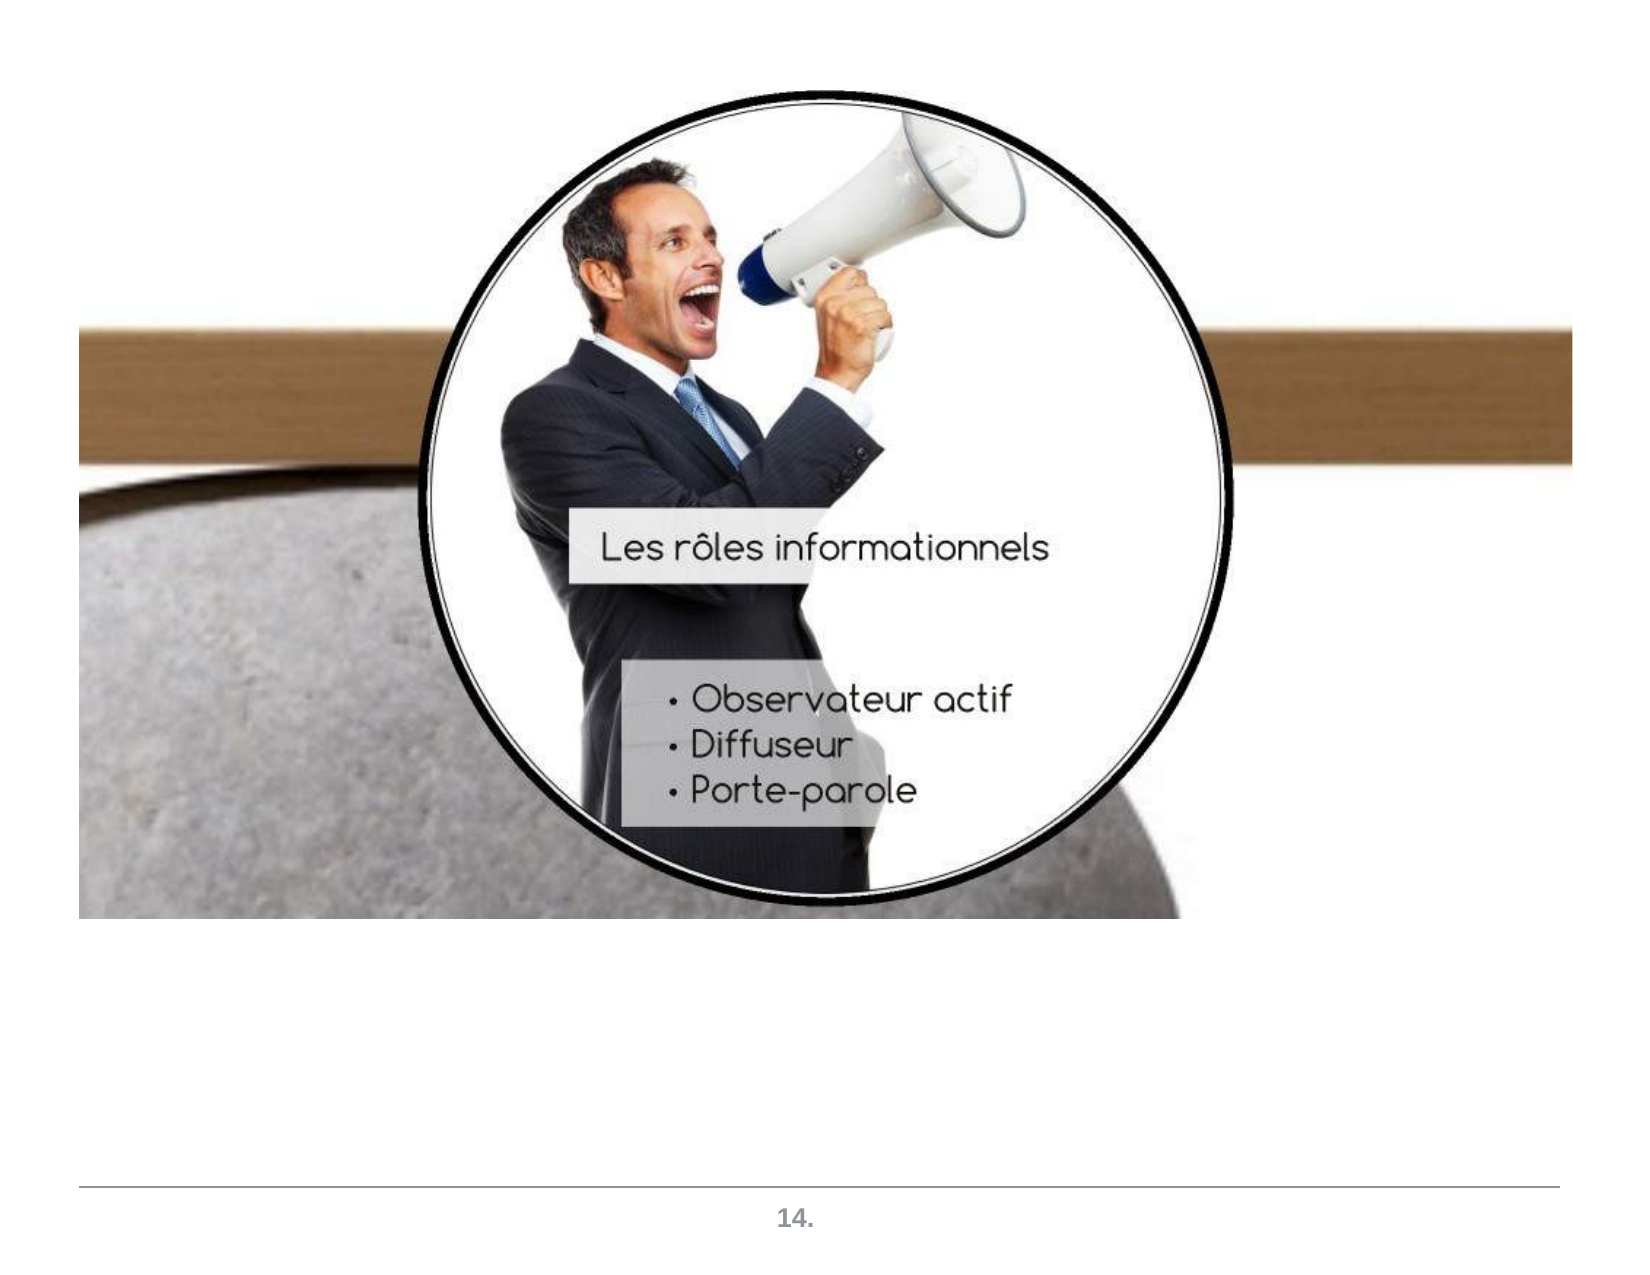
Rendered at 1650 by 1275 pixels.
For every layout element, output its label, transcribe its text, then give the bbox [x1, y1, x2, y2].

slide_number 14. [772, 1201, 832, 1275]
text_box [79, 90, 1573, 920]
